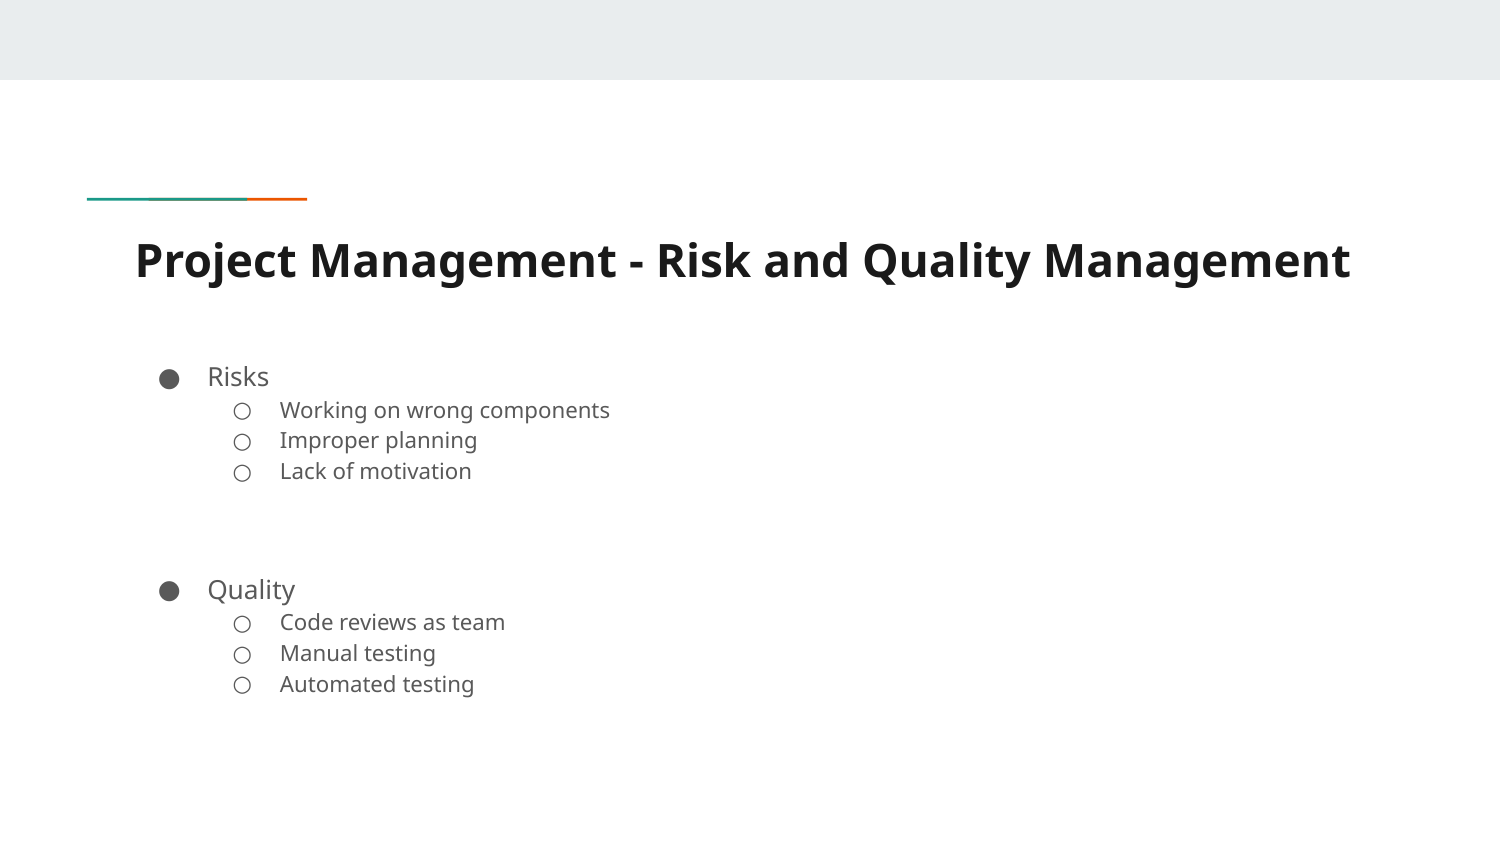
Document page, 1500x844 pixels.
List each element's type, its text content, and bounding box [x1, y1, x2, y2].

list Risks Working on wrong components Improper planning Lack of motivation Quality Code reviews as team Manual testing Automated testing [119, 341, 1381, 712]
title Project Management - Risk and Quality Management [119, 216, 1381, 305]
